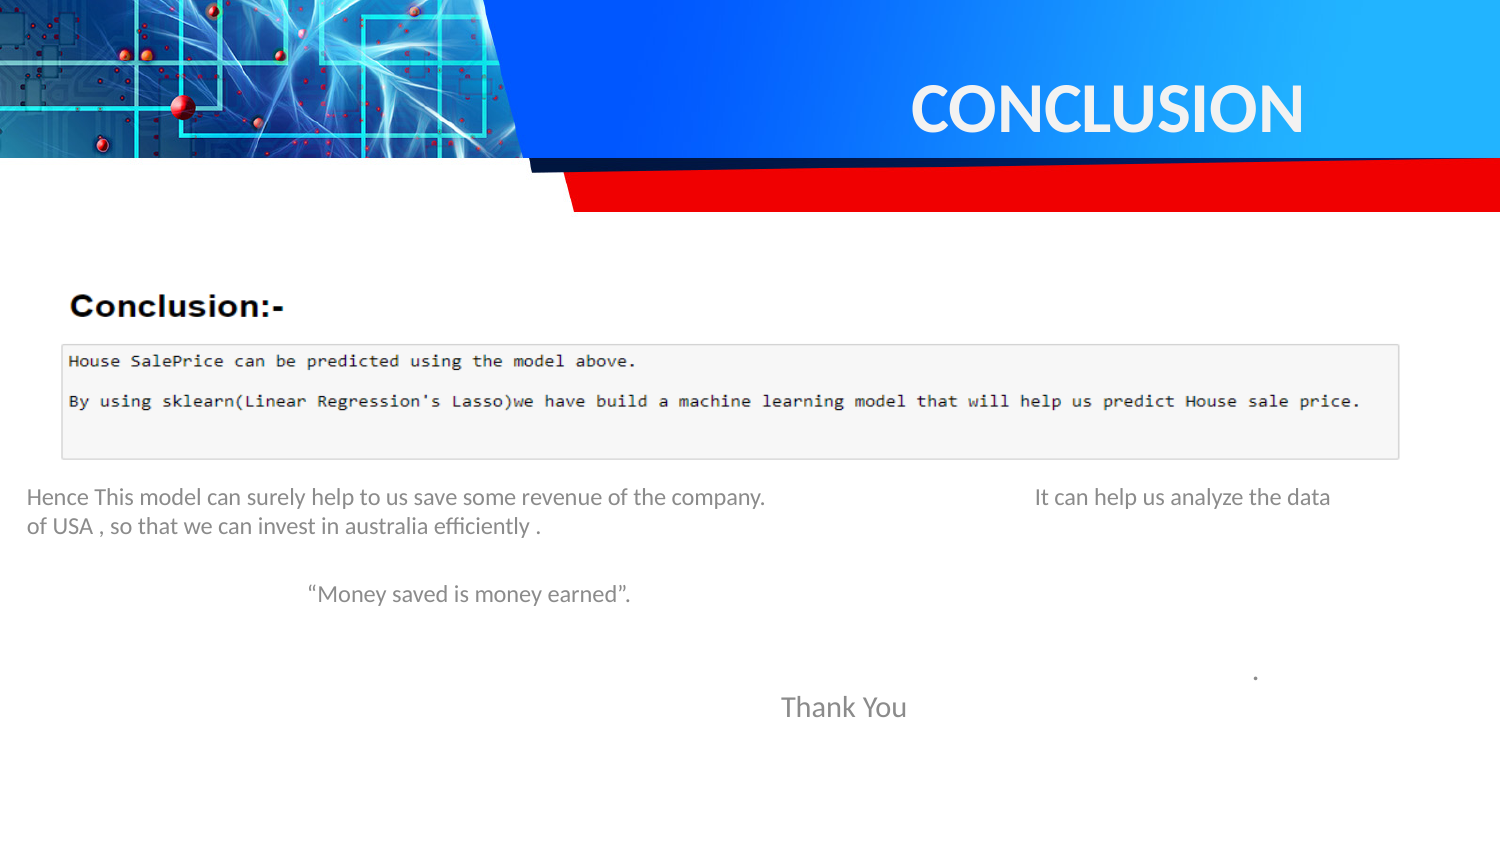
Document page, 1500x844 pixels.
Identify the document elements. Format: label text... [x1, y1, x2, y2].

list Hence This model can surely help to us save some revenue of the company. It can help us analyze the data of USA , so that we can invest in australia efficiently . “Money saved is money earned”. . Thank You [11, 371, 1353, 731]
picture [0, 0, 1500, 844]
title conclusion [896, 53, 1394, 155]
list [40, 291, 1410, 474]
